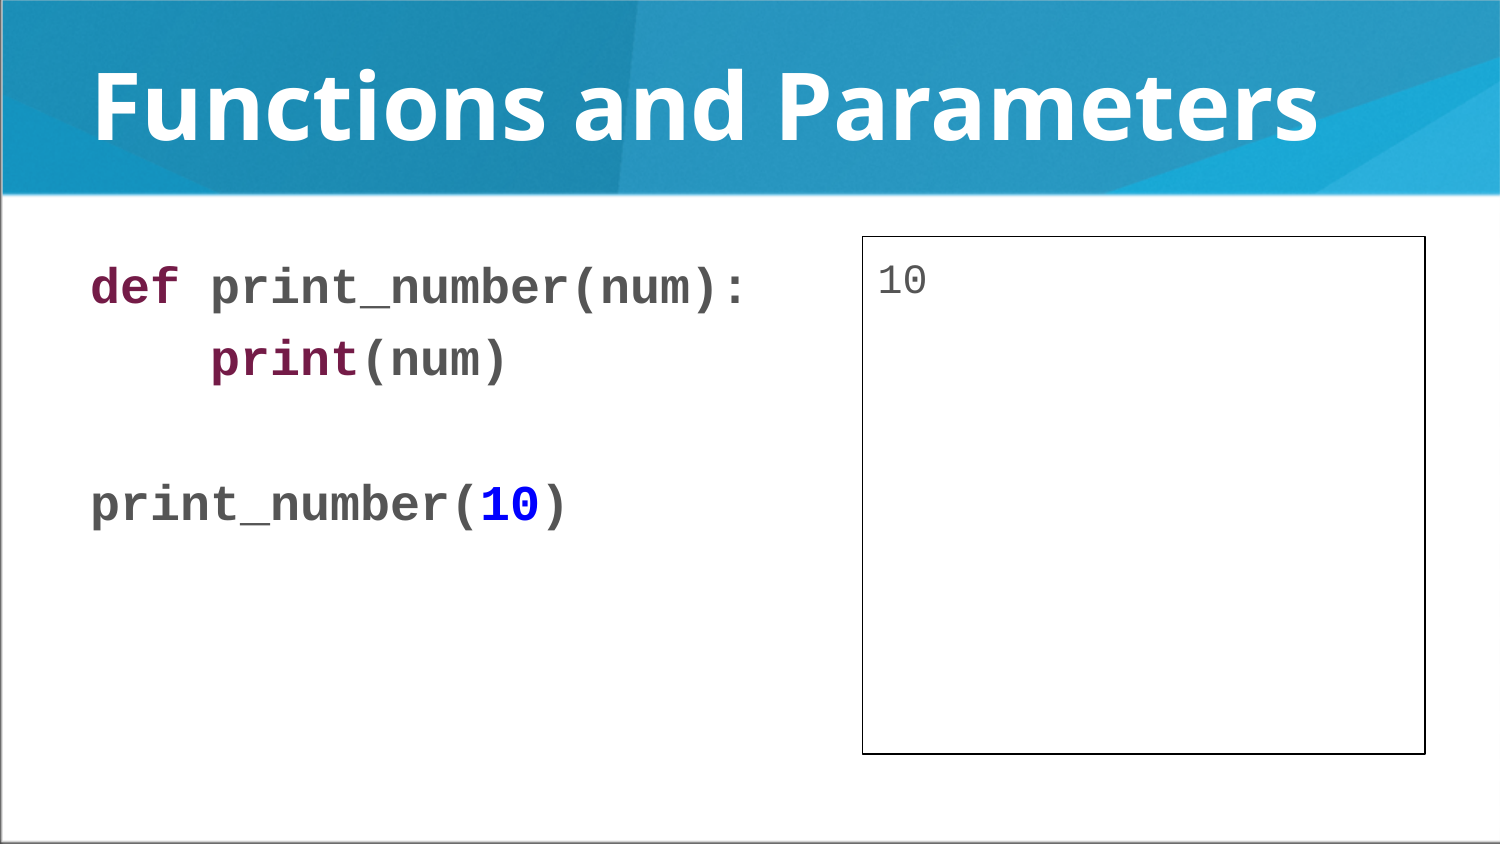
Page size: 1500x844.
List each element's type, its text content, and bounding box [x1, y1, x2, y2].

text_box Functions and Parameters [74, 33, 1425, 175]
text_box def print_number(num): print(num) print_number(10) [75, 238, 1432, 800]
text_box 10 [862, 236, 1425, 755]
picture [0, 0, 1500, 844]
